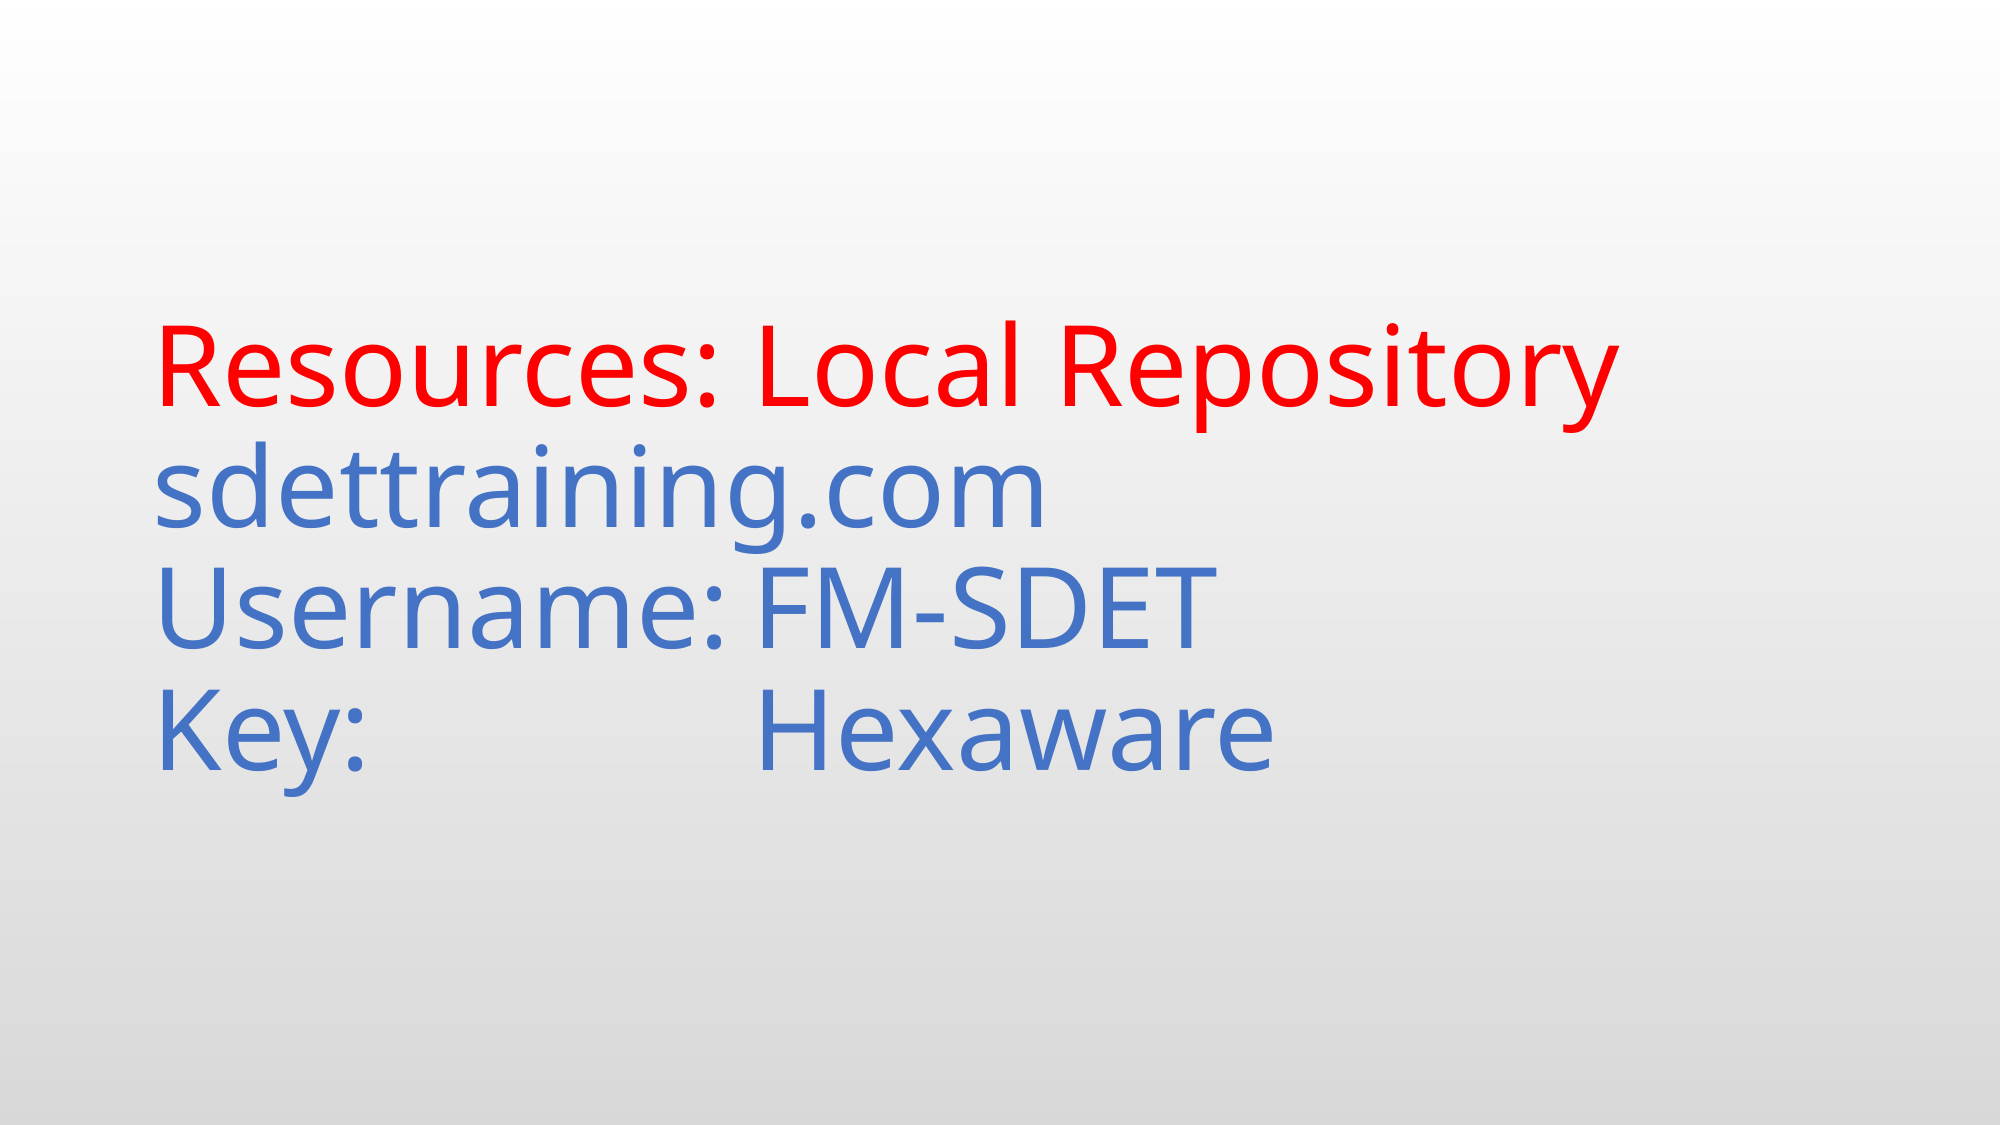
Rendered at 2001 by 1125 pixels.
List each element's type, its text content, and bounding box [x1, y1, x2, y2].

title Resources: Local Repository sdettraining.com Username: FM-SDET Key: Hexaware [137, 212, 1921, 891]
